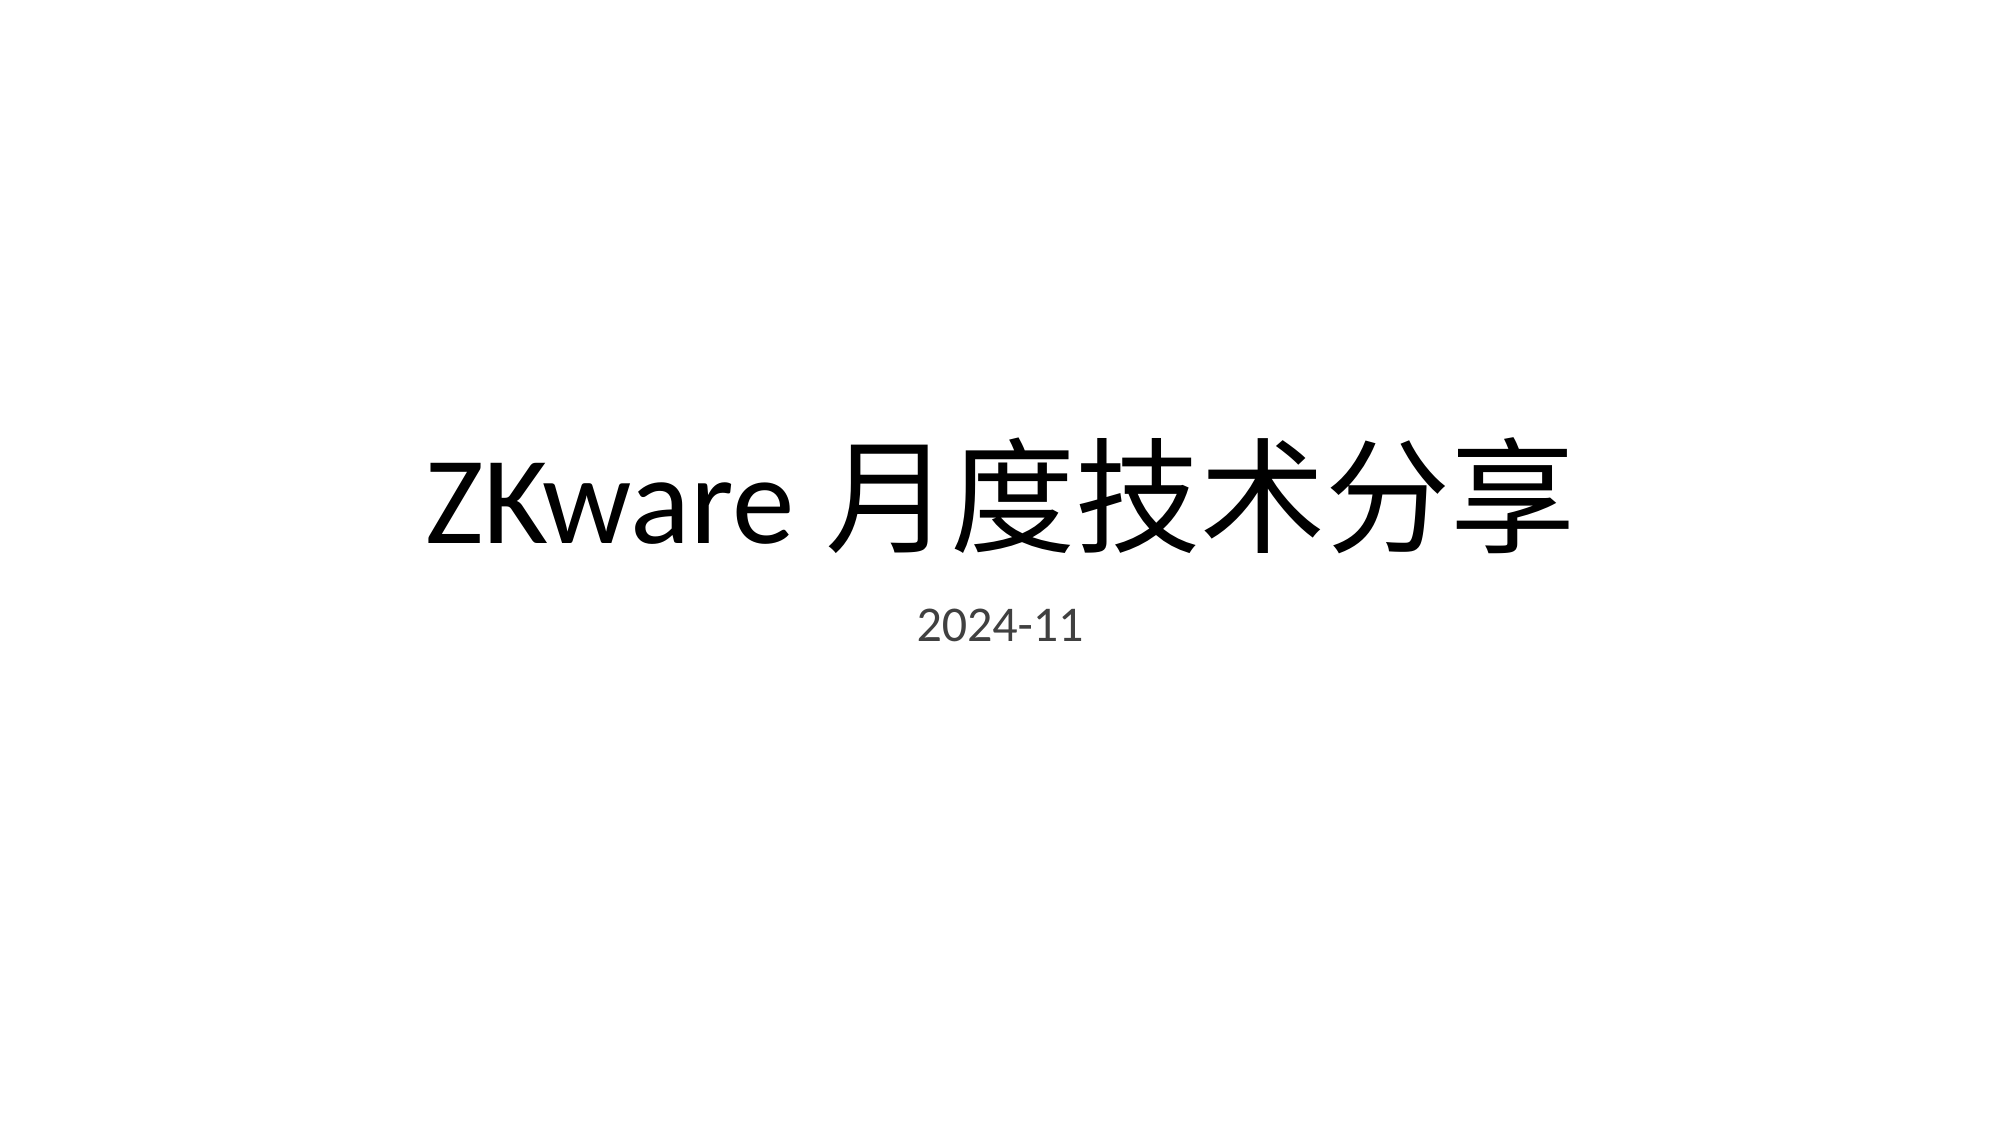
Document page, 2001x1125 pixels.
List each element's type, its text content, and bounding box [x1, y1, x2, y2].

subtitle 2024-11 [249, 590, 1750, 863]
title ZKware月度技术分享 [249, 217, 1750, 576]
